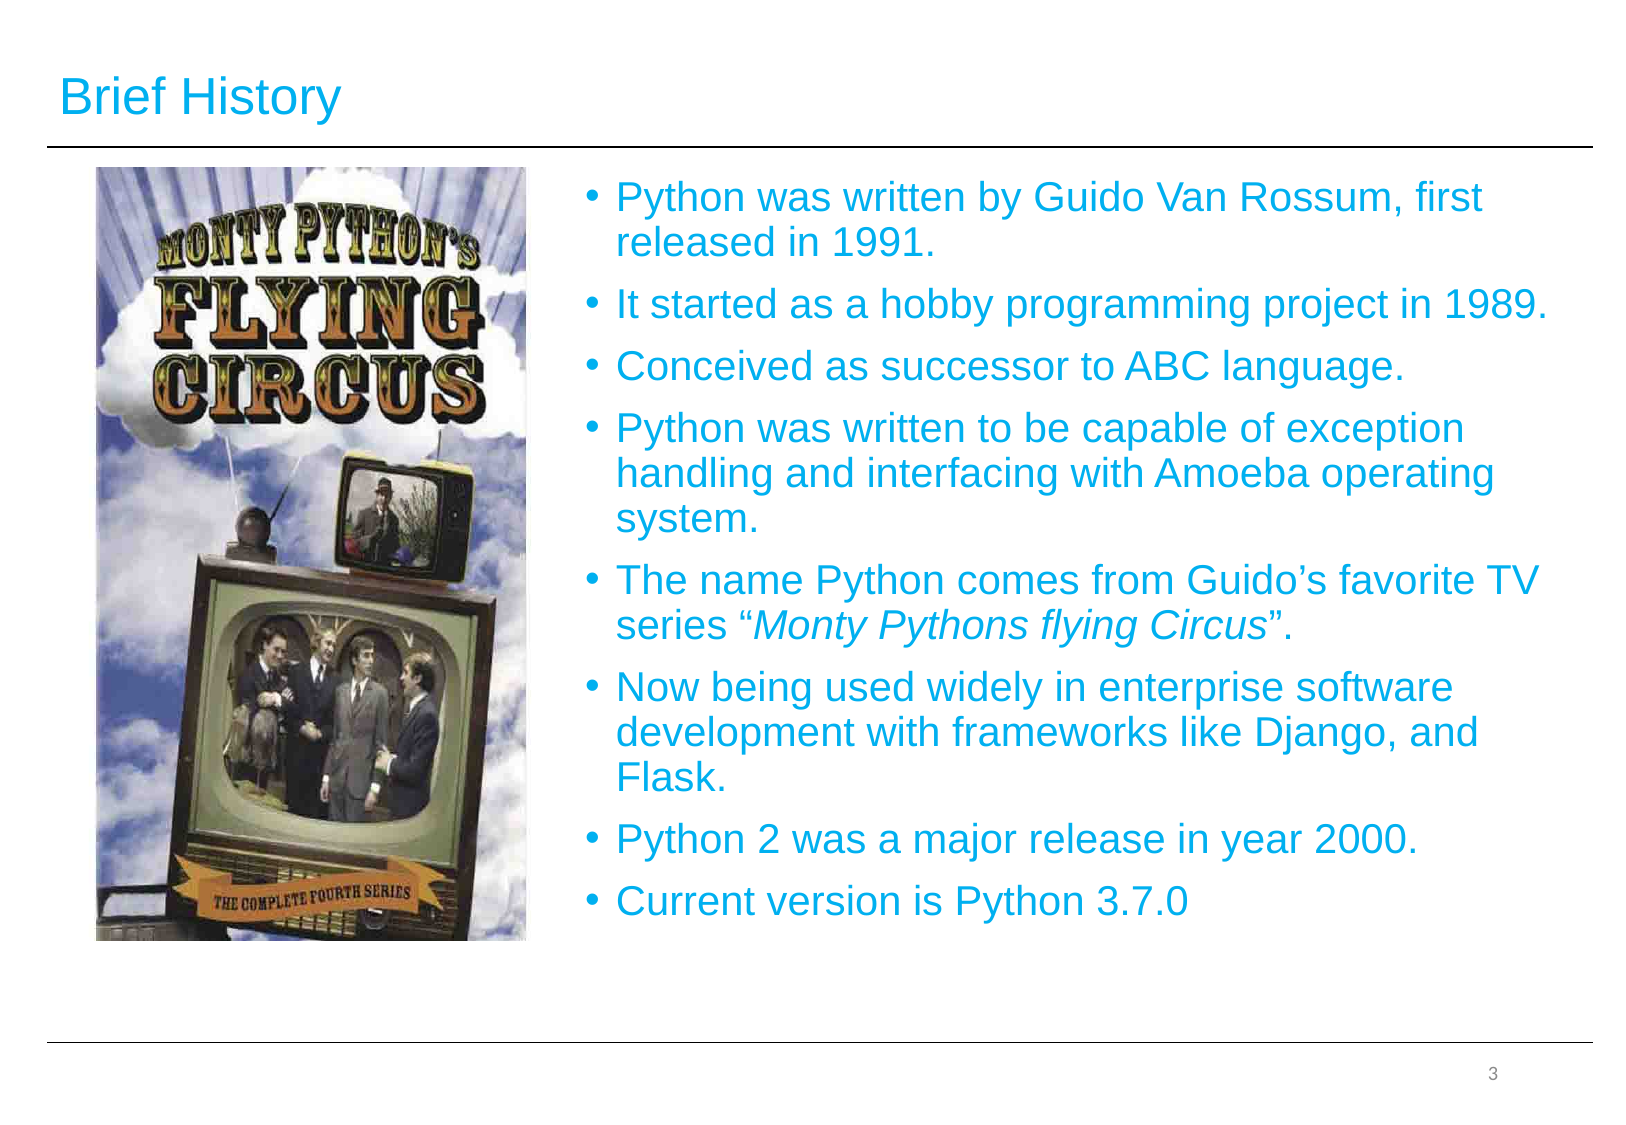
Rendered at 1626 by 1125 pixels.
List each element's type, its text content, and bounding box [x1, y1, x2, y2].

title Brief History [43, 54, 1446, 142]
picture [0, 167, 622, 941]
list Python was written by Guido Van Rossum, first released in 1991. It started as a hobby programming project in 1989. Conceived as successor to ABC language. Python was written to be capable of exception handling and interfacing with Amoeba operating system. The name Python comes from Guido’s favorite TV series “Monty Pythons flying Circus”. Now being used widely in enterprise software development with frameworks like Django, and Flask. Python 2 was a major release in year 2000. Current version is Python 3.7.0 [570, 167, 1572, 1007]
slide_number 3 [1147, 1042, 1514, 1103]
